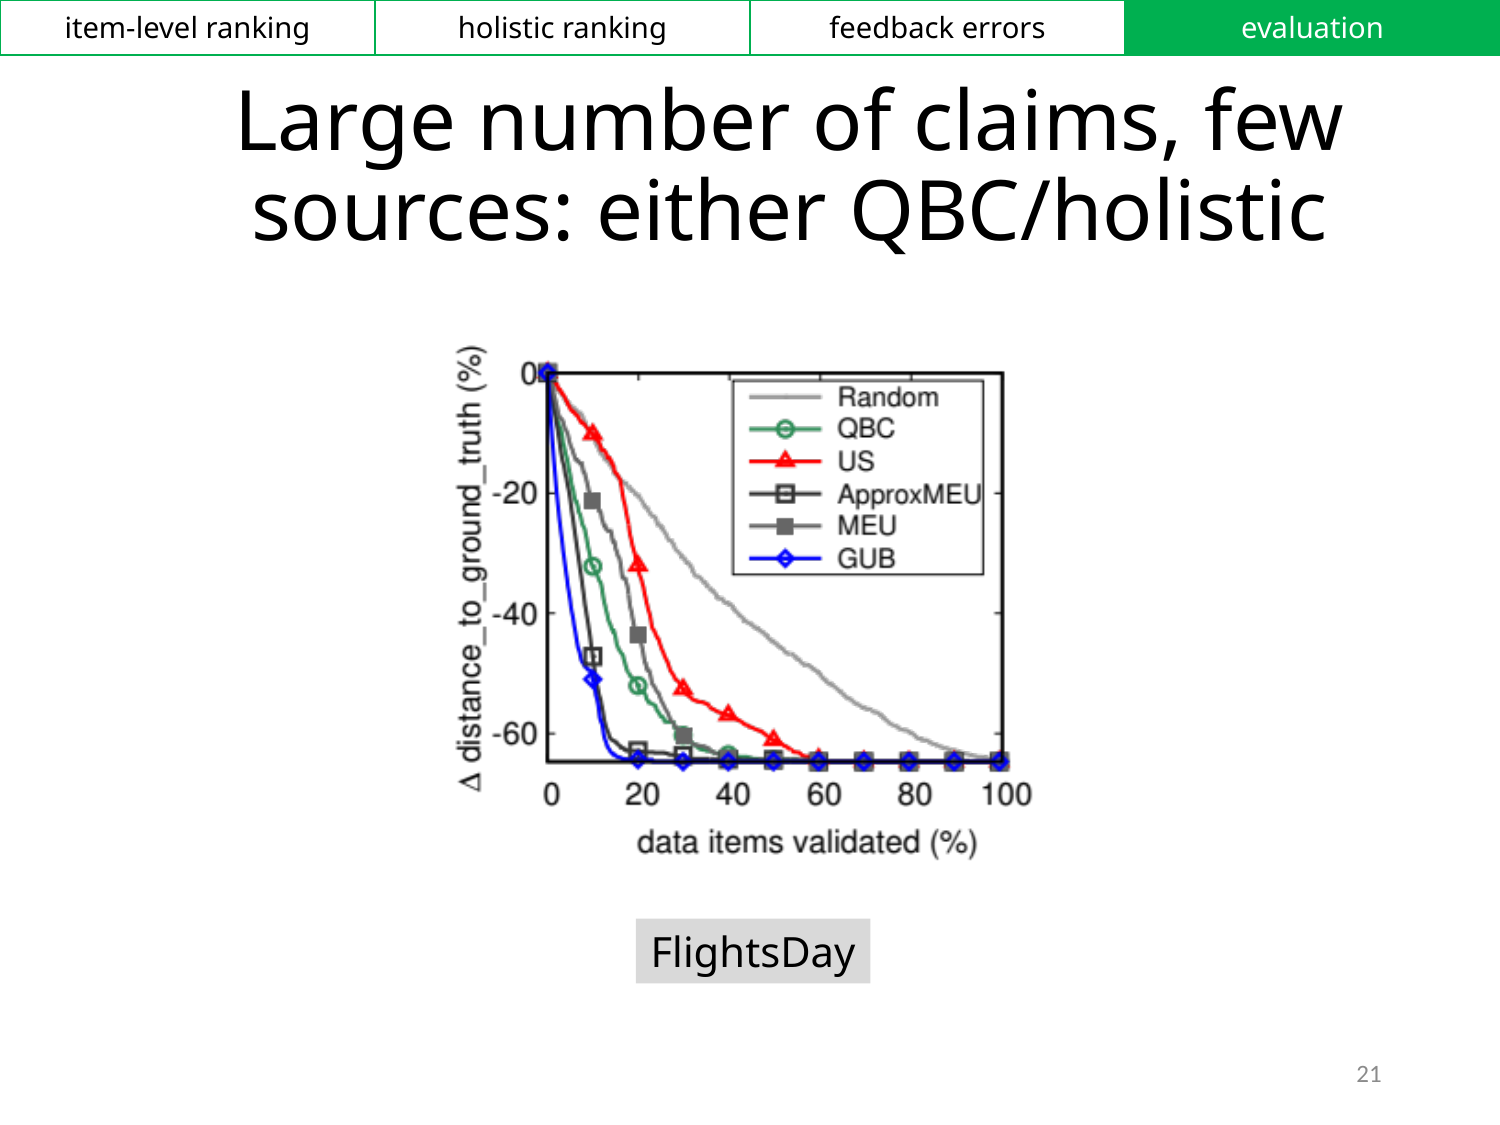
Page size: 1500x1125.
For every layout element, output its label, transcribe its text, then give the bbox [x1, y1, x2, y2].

picture [443, 335, 1057, 861]
table_header item-level ranking [1, 1, 374, 54]
table_header evaluation [1126, 1, 1499, 54]
slide_number 21 [1059, 1042, 1397, 1103]
table_header feedback errors [751, 1, 1124, 54]
text_box FlightsDay [635, 918, 871, 984]
table_header holistic ranking [376, 1, 749, 54]
title Large number of claims, few sources: either QBC/holistic [103, 59, 1477, 278]
